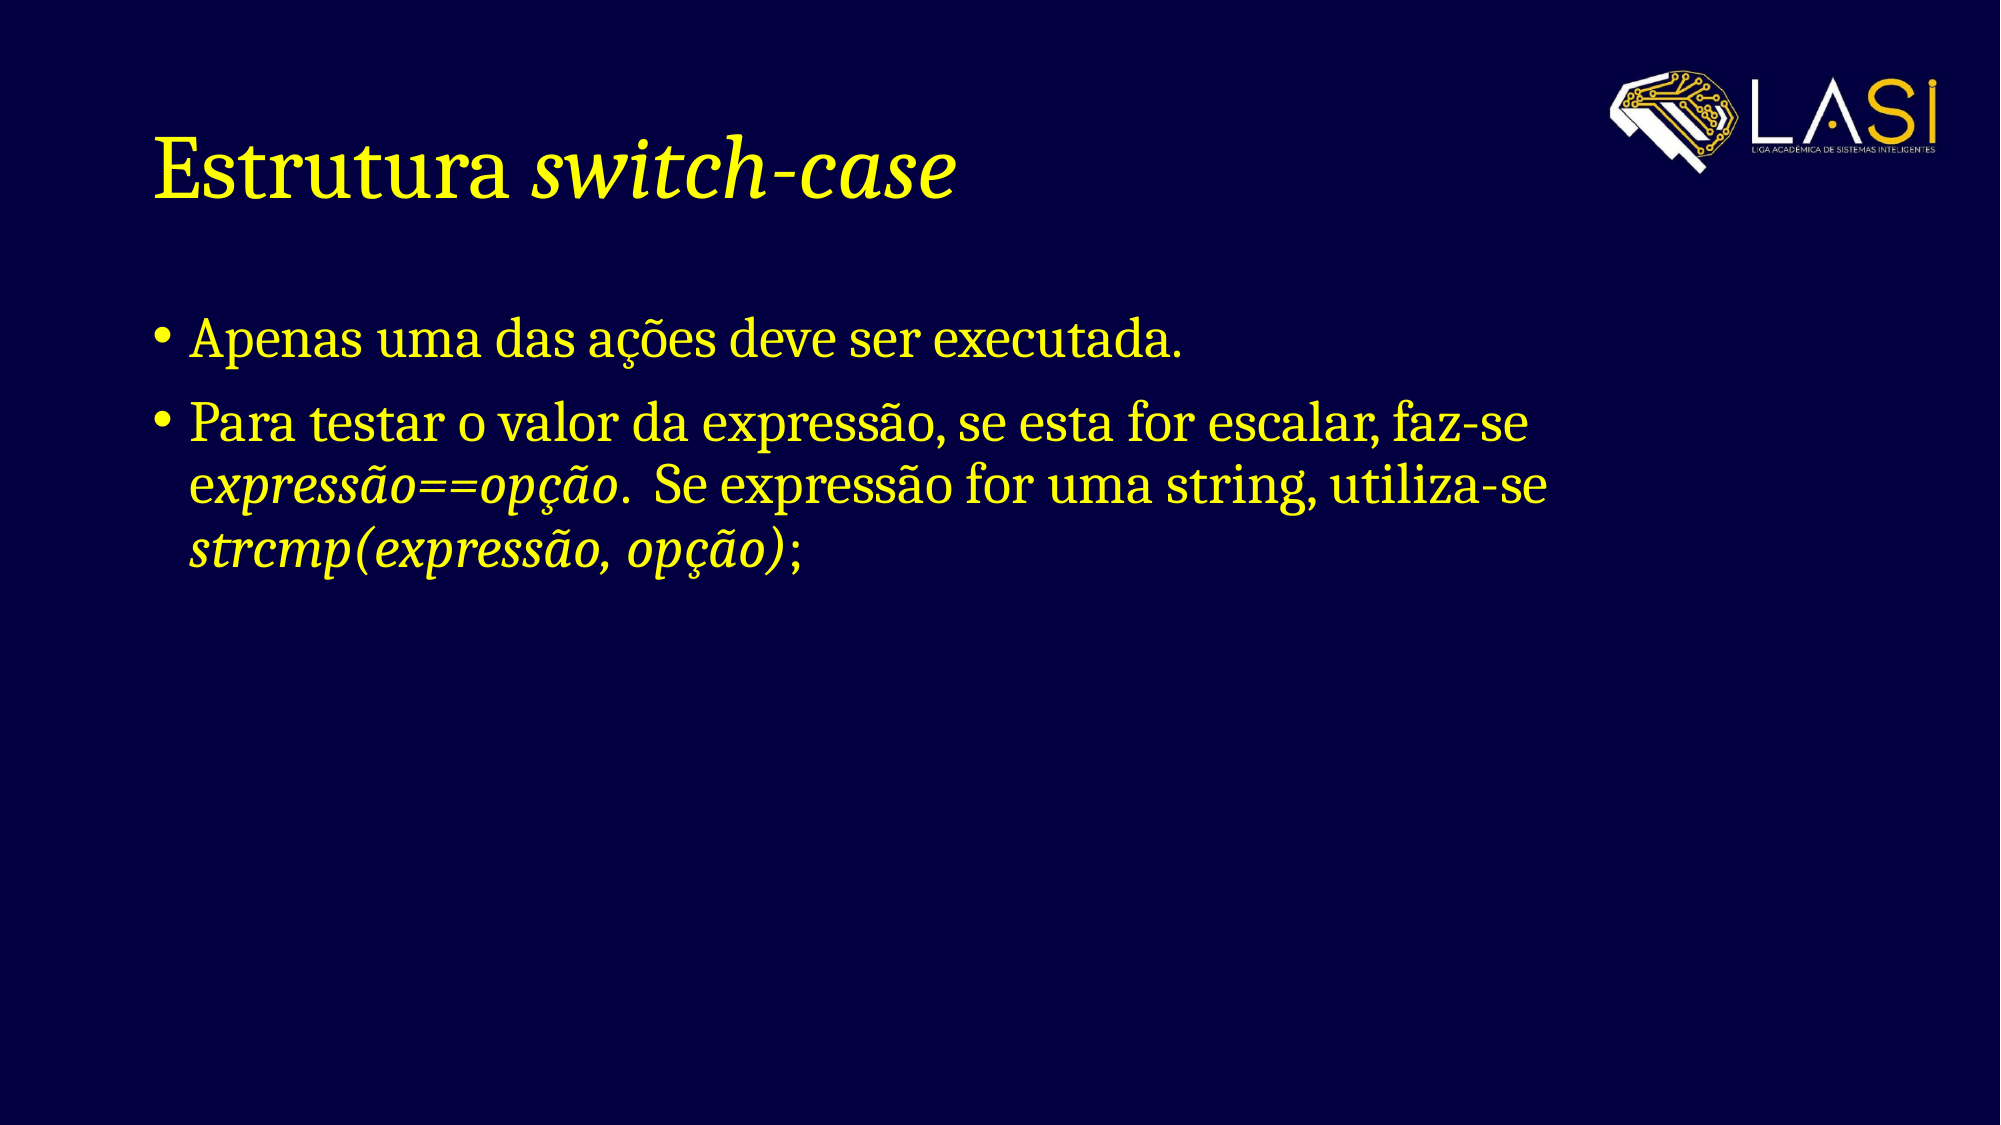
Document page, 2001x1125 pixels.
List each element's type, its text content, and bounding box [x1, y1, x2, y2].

picture [1608, 59, 1947, 180]
list Apenas uma das ações deve ser executada. Para testar o valor da expressão, se esta for escalar, faz-se expressão==opção. Se expressão for uma string, utiliza-se strcmp(expressão, opção); [137, 299, 1863, 1014]
title Estrutura switch-case [137, 59, 1863, 278]
